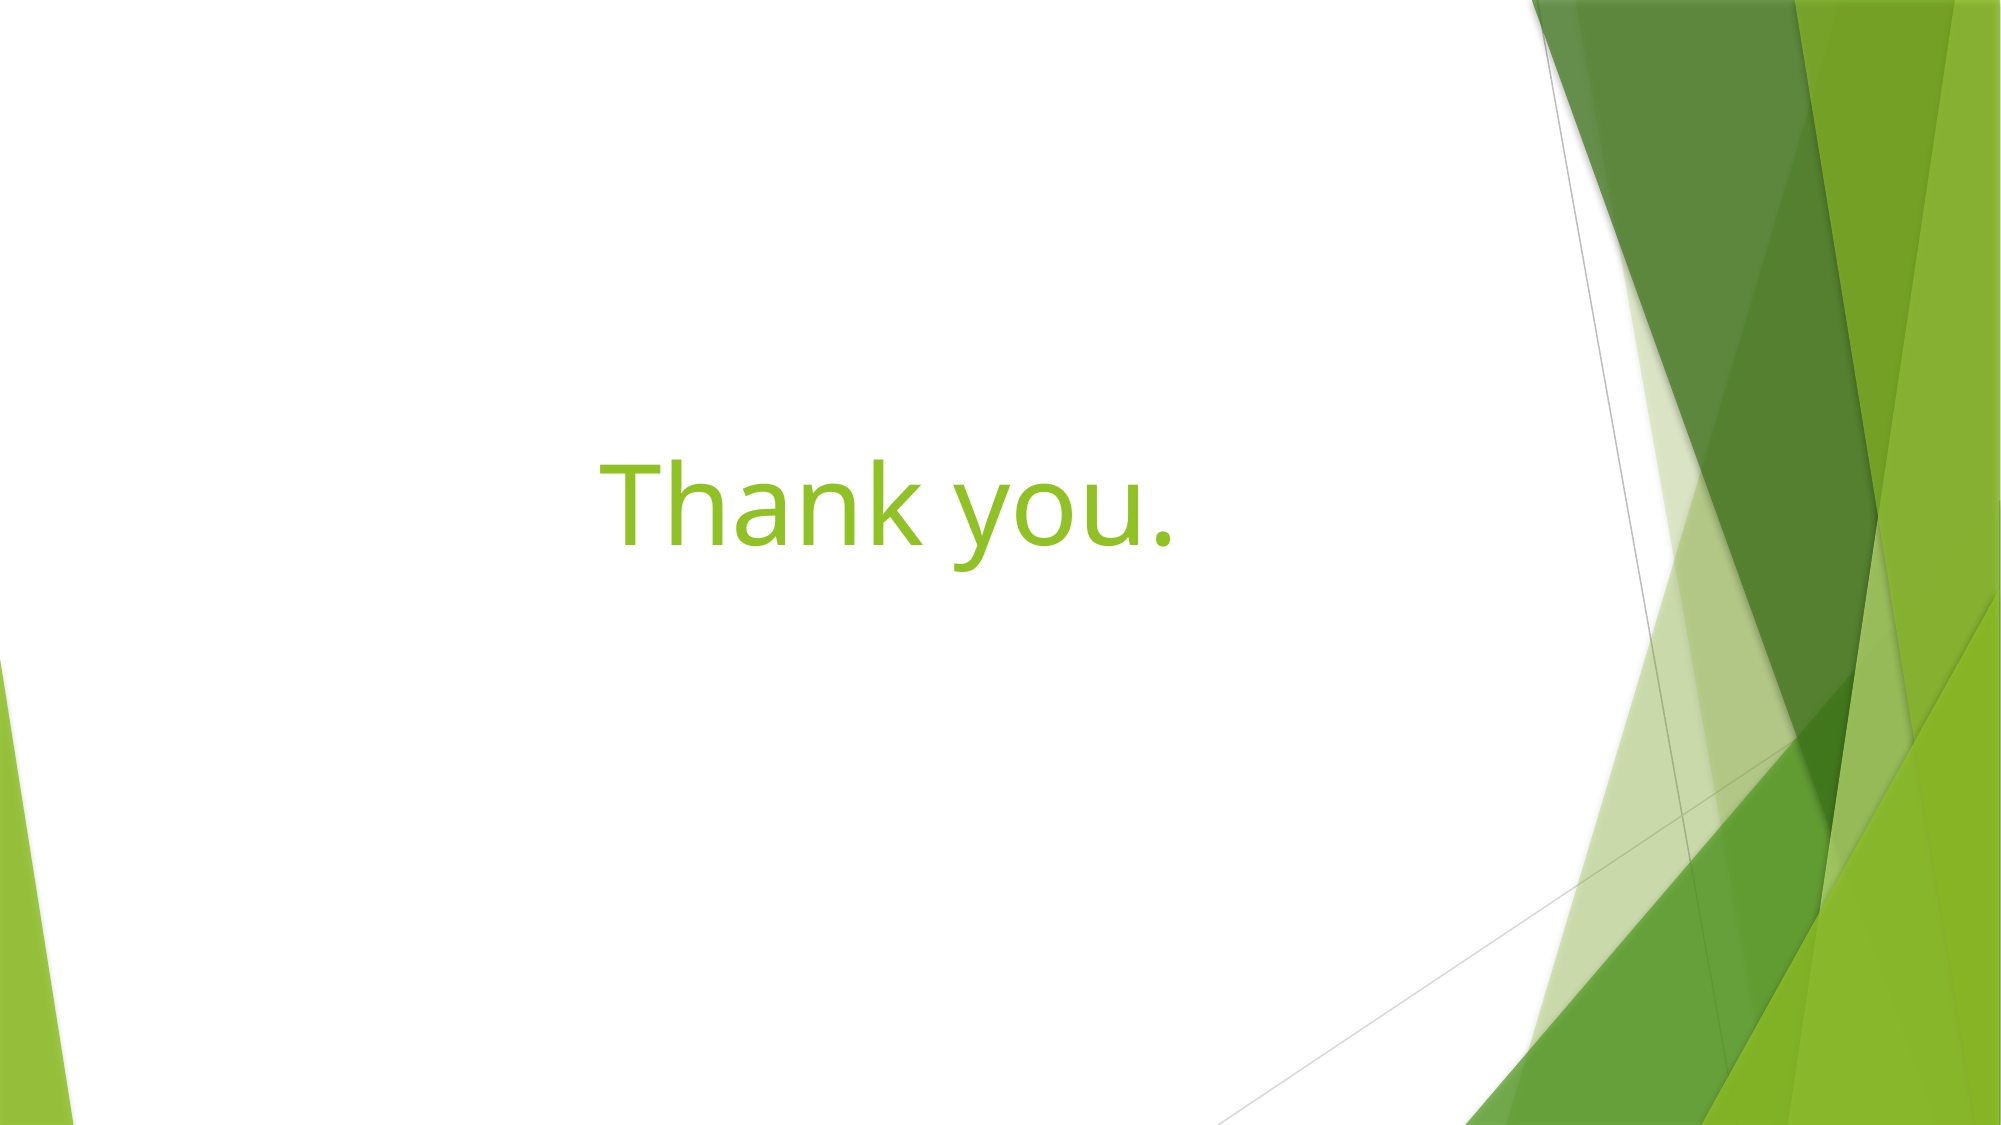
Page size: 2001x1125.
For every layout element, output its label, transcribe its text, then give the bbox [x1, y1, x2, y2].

text_box Thank you. [584, 425, 1194, 576]
